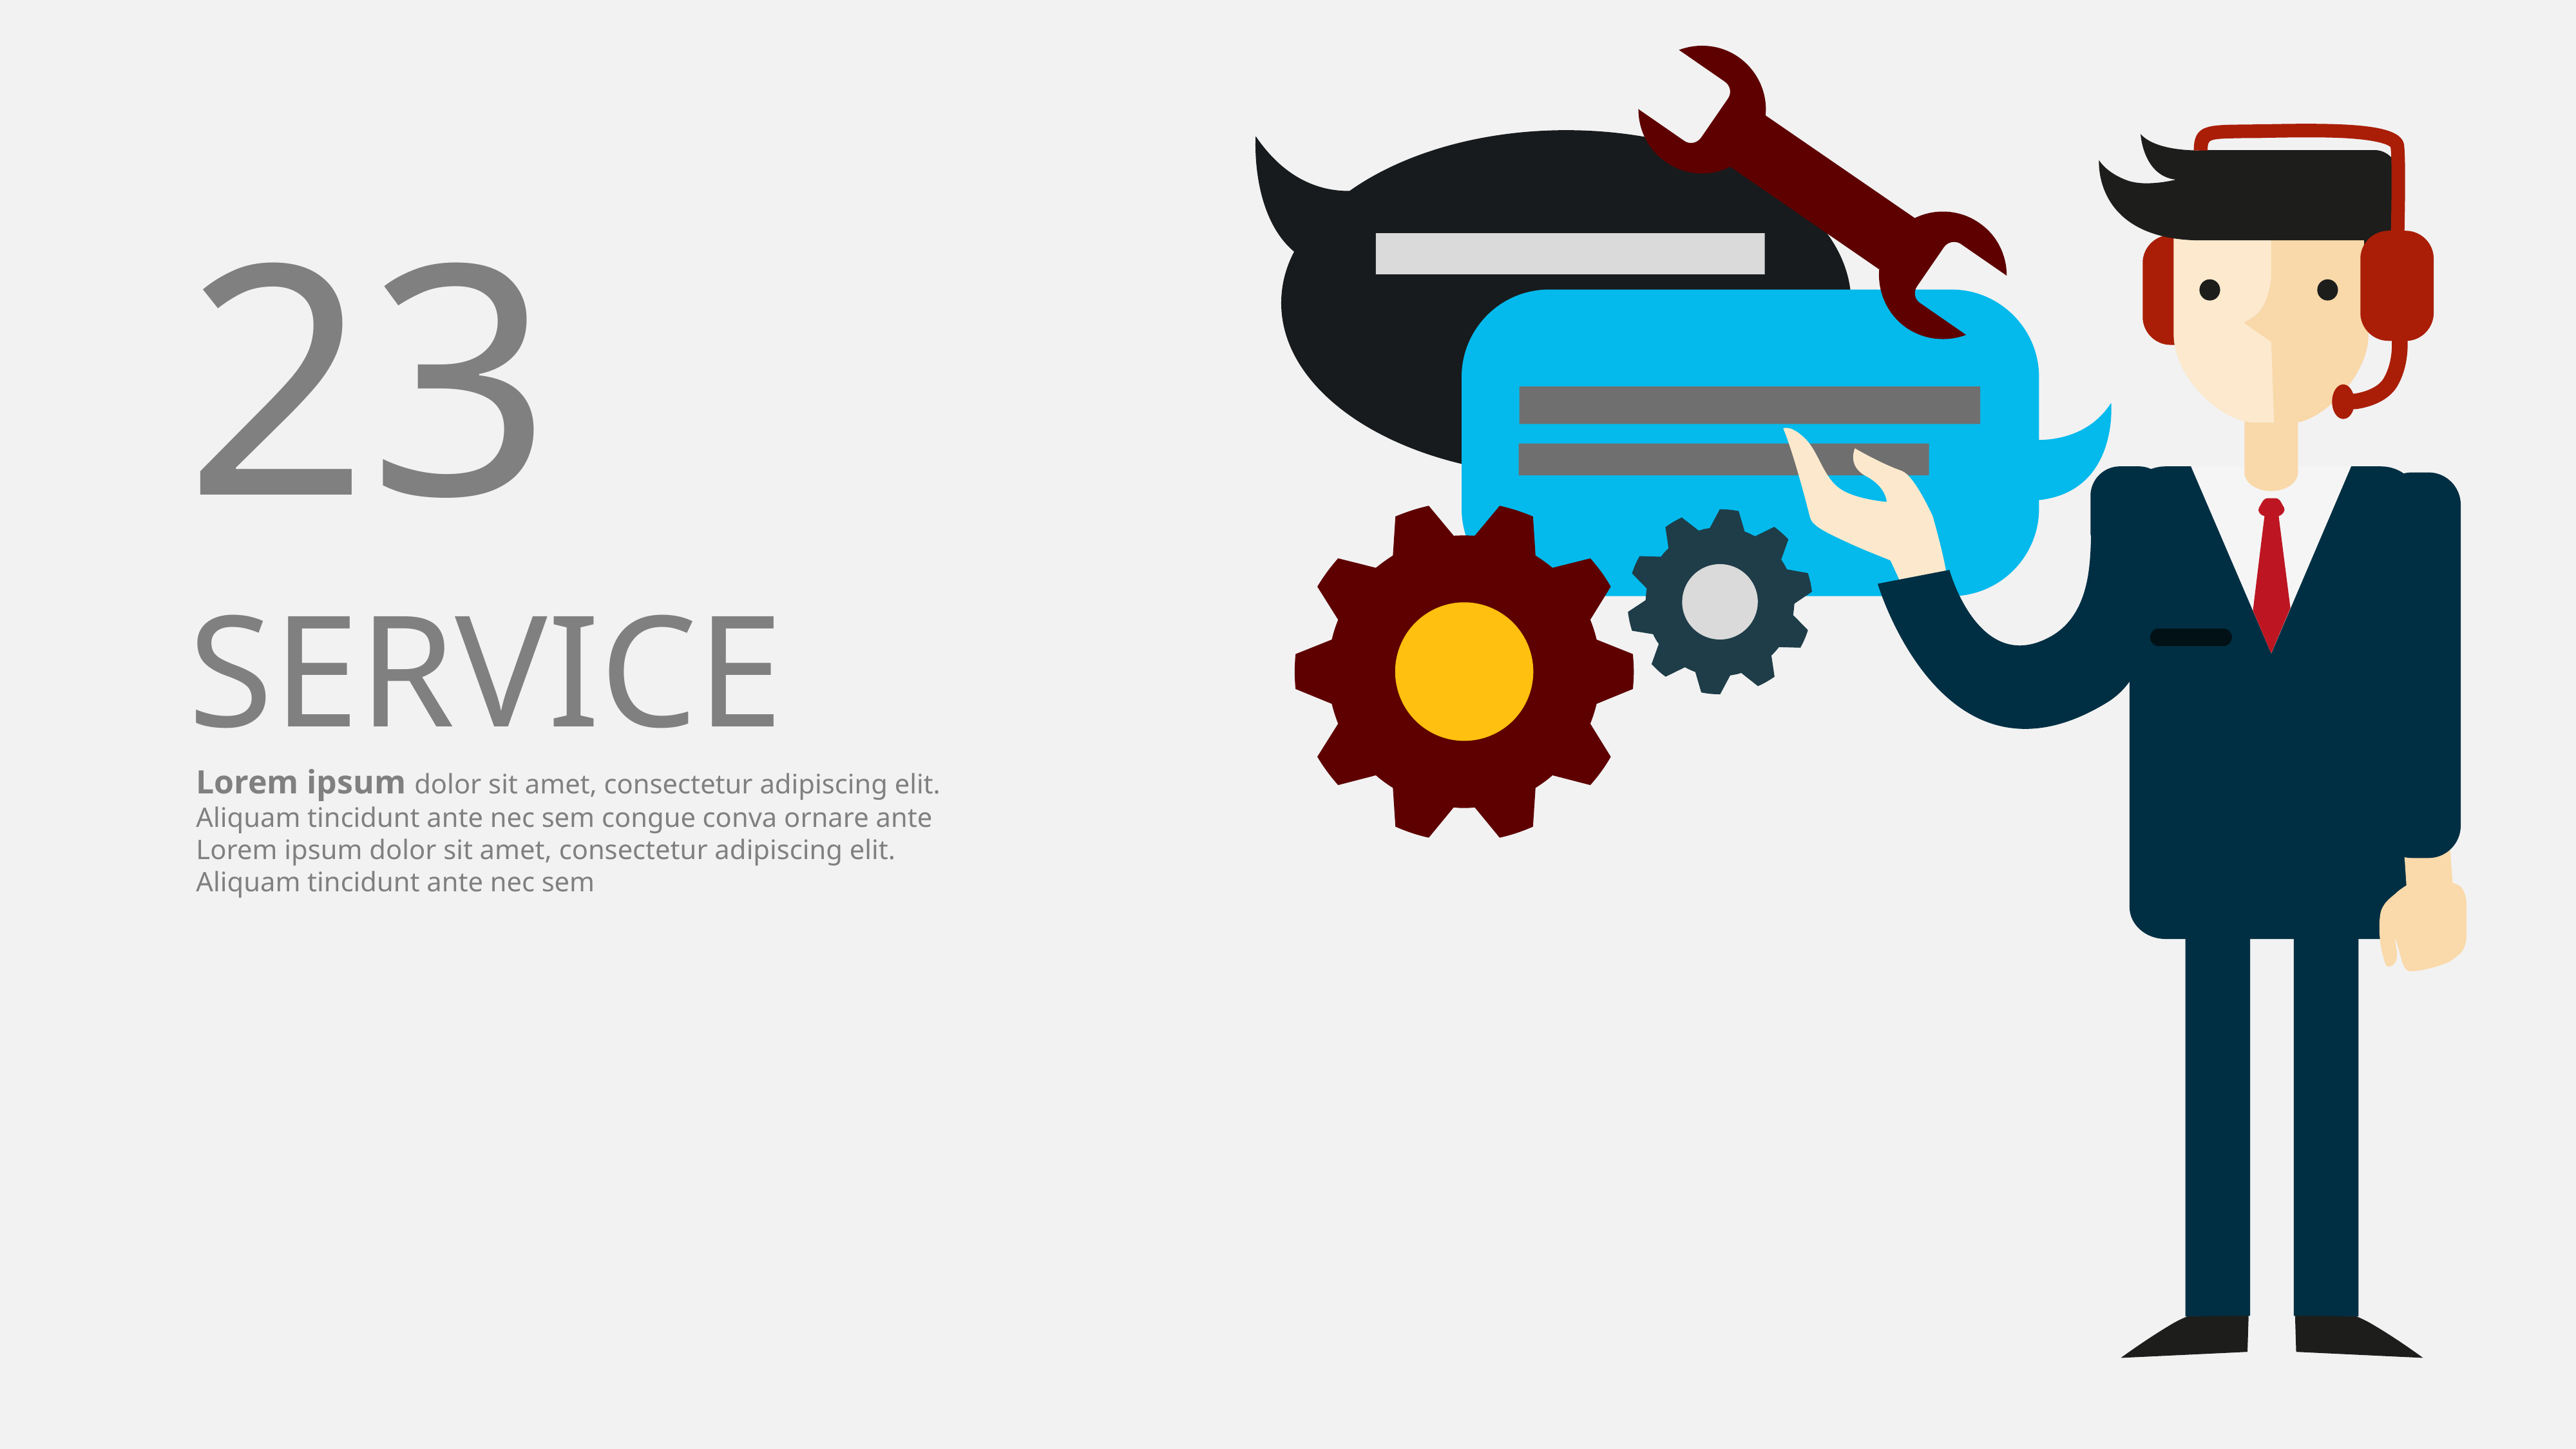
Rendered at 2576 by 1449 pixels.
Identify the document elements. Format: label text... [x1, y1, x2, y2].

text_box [1250, 43, 2466, 1358]
text_box Lorem ipsum dolor sit amet, consectetur adipiscing elit. Aliquam tincidunt ante nec sem congue conva ornare ante Lorem ipsum dolor sit amet, consectetur adipiscing elit. Aliquam tincidunt ante nec sem [186, 757, 992, 902]
text_box SERVICE [178, 567, 1042, 762]
text_box 23 [175, 169, 981, 564]
